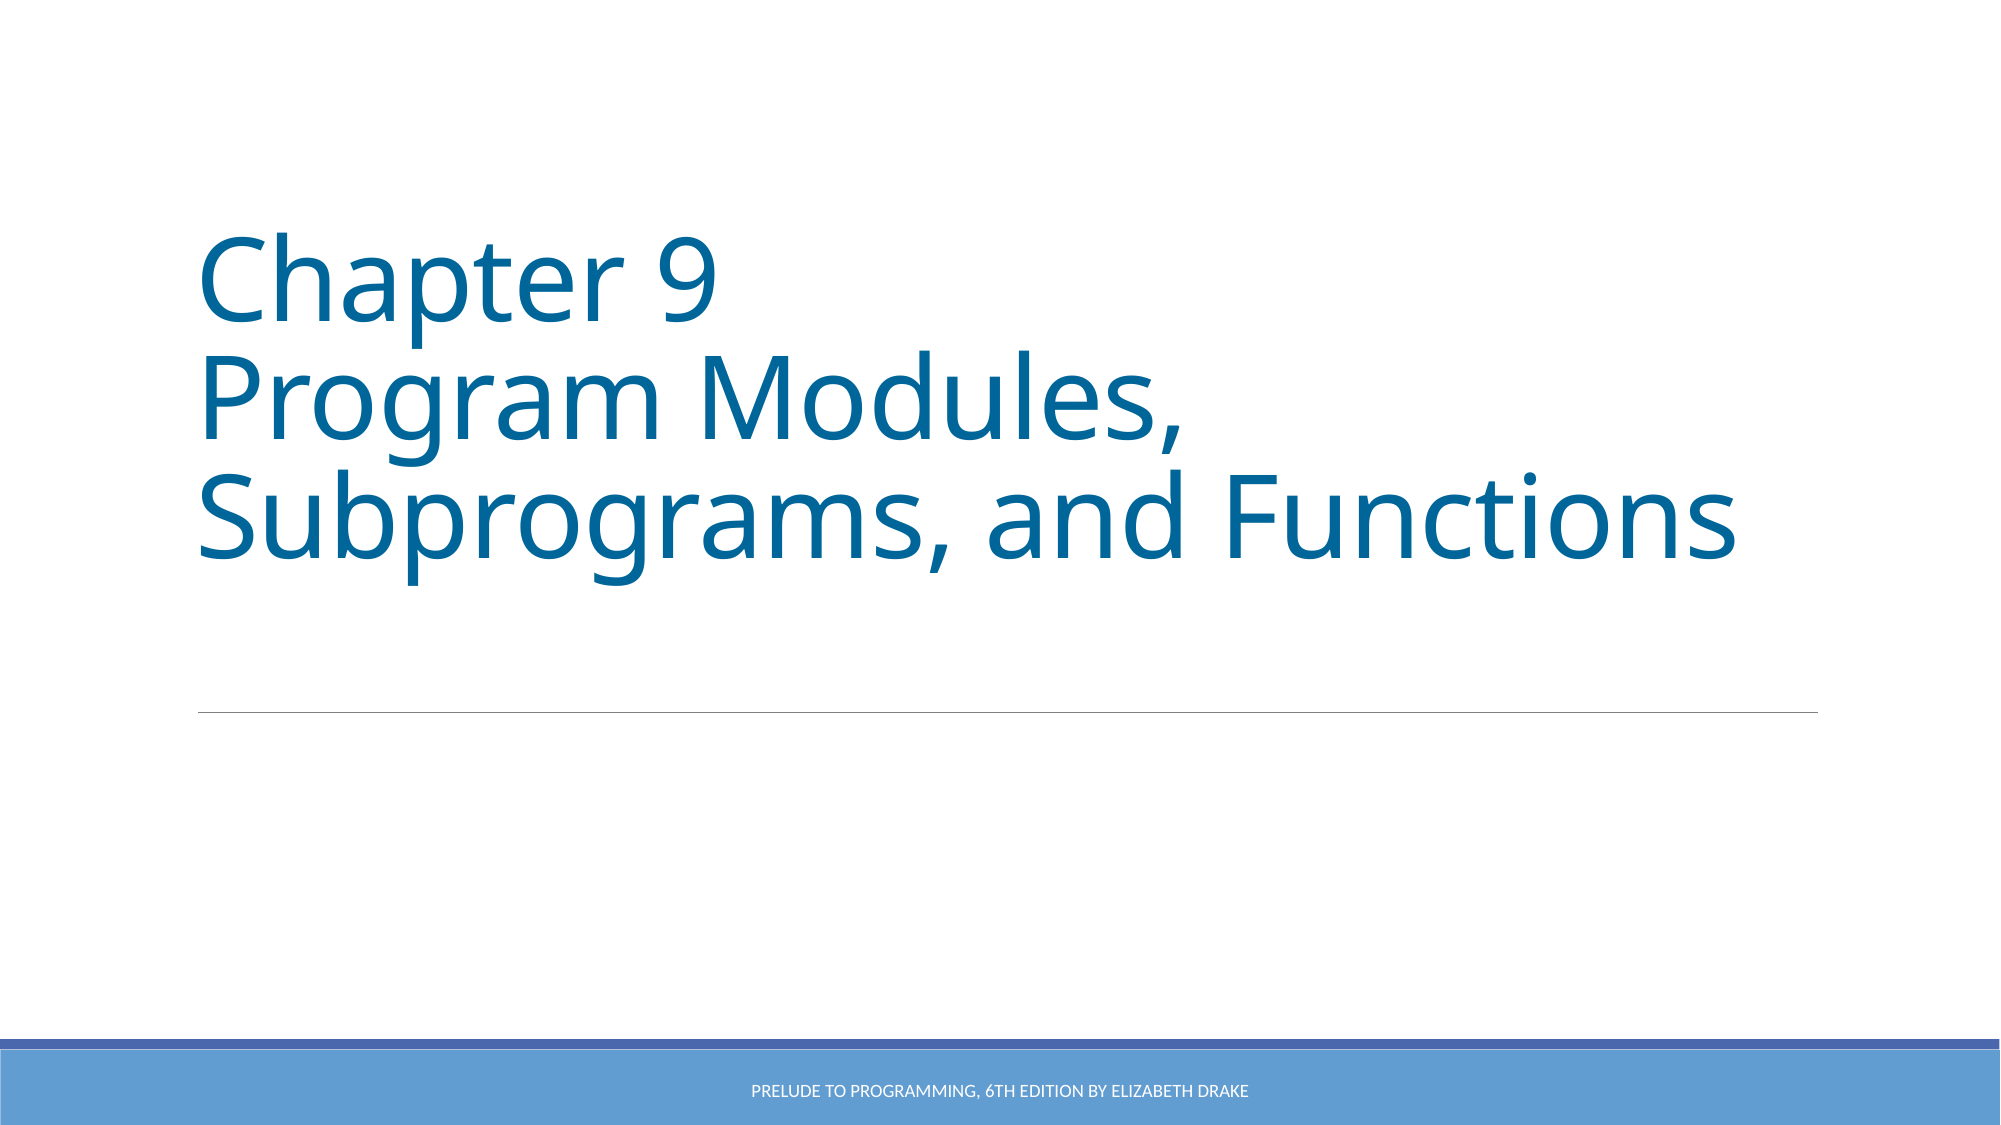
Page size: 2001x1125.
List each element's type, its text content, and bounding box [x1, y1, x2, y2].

footer Prelude to Programming, 6th edition by Elizabeth Drake [604, 1059, 1396, 1120]
title Chapter 9 Program Modules, Subprograms, and Functions [180, 124, 1864, 590]
